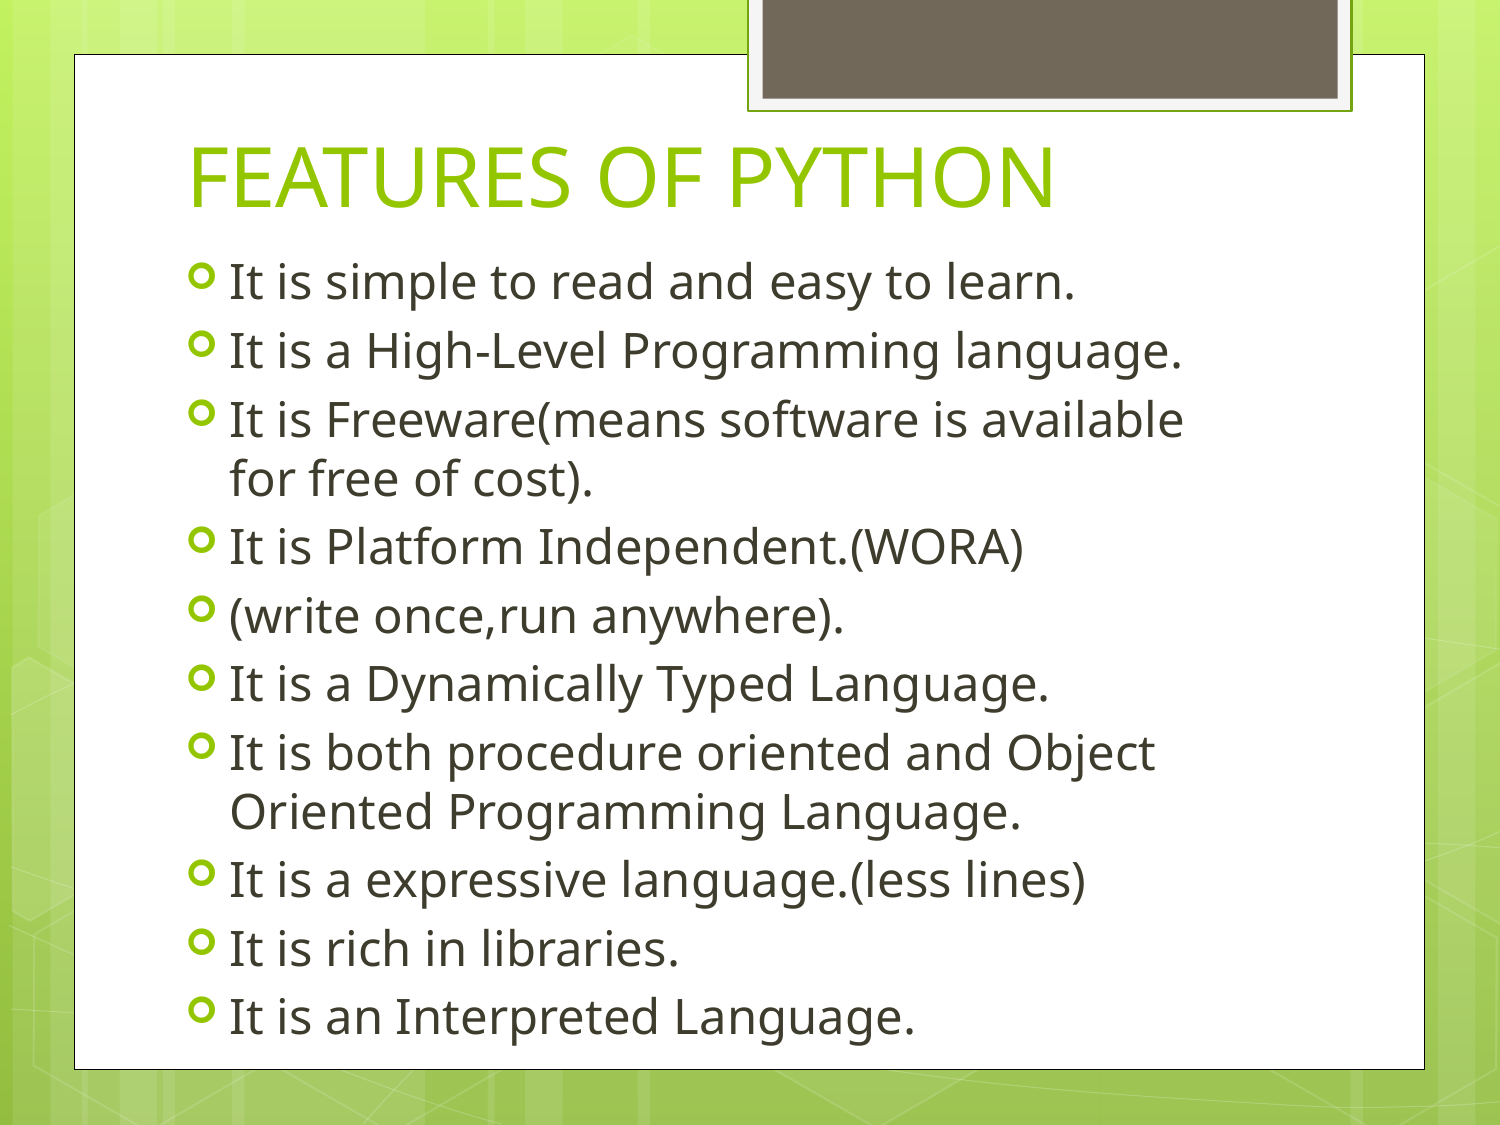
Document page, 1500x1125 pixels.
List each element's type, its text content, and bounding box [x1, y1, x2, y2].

list It is simple to read and easy to learn. It is a High-Level Programming language. It is Freeware(means software is available for free of cost). It is Platform Independent.(WORA) (write once,run anywhere). It is a Dynamically Typed Language. It is both procedure oriented and Object Oriented Programming Language. It is a expressive language.(less lines) It is rich in libraries. It is an Interpreted Language. [159, 243, 1272, 1059]
title FEATURES OF PYTHON [171, 113, 1324, 232]
